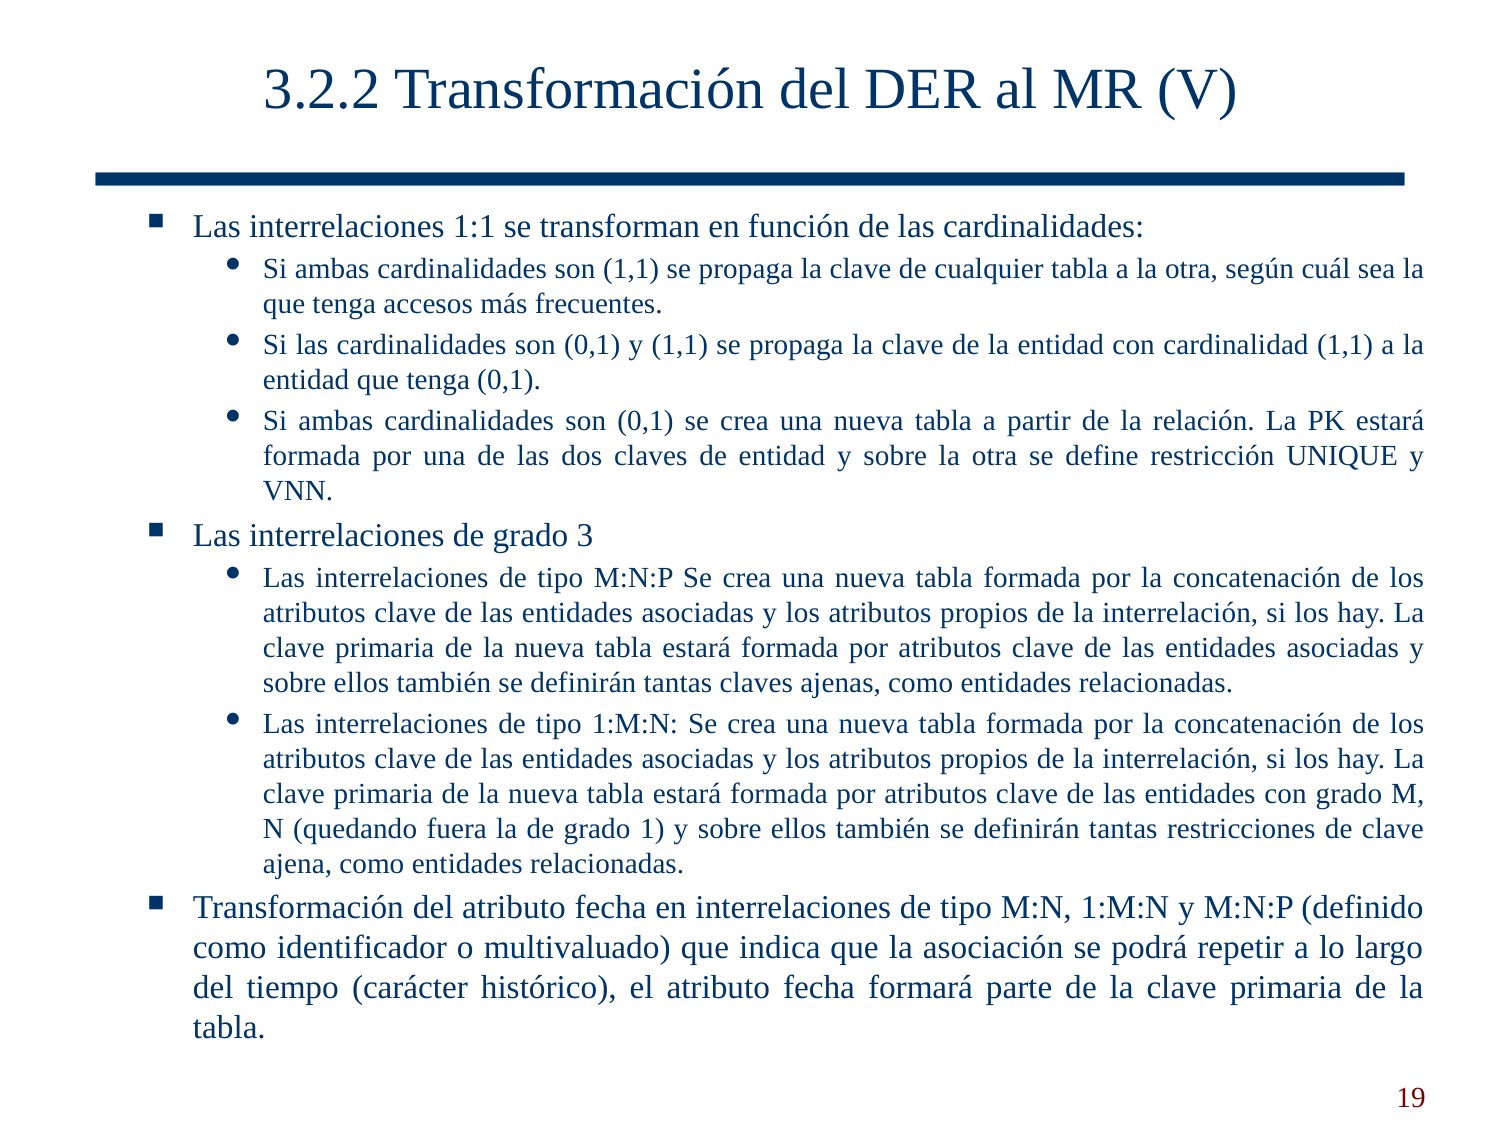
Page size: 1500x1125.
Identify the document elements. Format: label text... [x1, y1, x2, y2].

list Las interrelaciones 1:1 se transforman en función de las cardinalidades: Si ambas cardinalidades son (1,1) se propaga la clave de cualquier tabla a la otra, según cuál sea la que tenga accesos más frecuentes. Si las cardinalidades son (0,1) y (1,1) se propaga la clave de la entidad con cardinalidad (1,1) a la entidad que tenga (0,1). Si ambas cardinalidades son (0,1) se crea una nueva tabla a partir de la relación. La PK estará formada por una de las dos claves de entidad y sobre la otra se define restricción UNIQUE y VNN. Las interrelaciones de grado 3 Las interrelaciones de tipo M:N:P Se crea una nueva tabla formada por la concatenación de los atributos clave de las entidades asociadas y los atributos propios de la interrelación, si los hay. La clave primaria de la nueva tabla estará formada por atributos clave de las entidades asociadas y sobre ellos también se definirán tantas claves ajenas, como entidades relacionadas. Las interrelaciones de tipo 1:M:N: Se crea una nueva tabla formada por la concatenación de los atributos clave de las entidades asociadas y los atributos propios de la interrelación, si los hay. La clave primaria de la nueva tabla estará formada por atributos clave de las entidades con grado M, N (quedando fuera la de grado 1) y sobre ellos también se definirán tantas restricciones de clave ajena, como entidades relacionadas. Transformación del atributo fecha en interrelaciones de tipo M:N, 1:M:N y M:N:P (definido como identificador o multivaluado) que indica que la asociación se podrá repetir a lo largo del tiempo (carácter histórico), el atributo fecha formará parte de la clave primaria de la tabla. [59, 196, 1441, 1083]
slide_number 19 [1080, 1045, 1442, 1122]
title 3.2.2 Transformación del DER al MR (V) [90, 20, 1412, 161]
